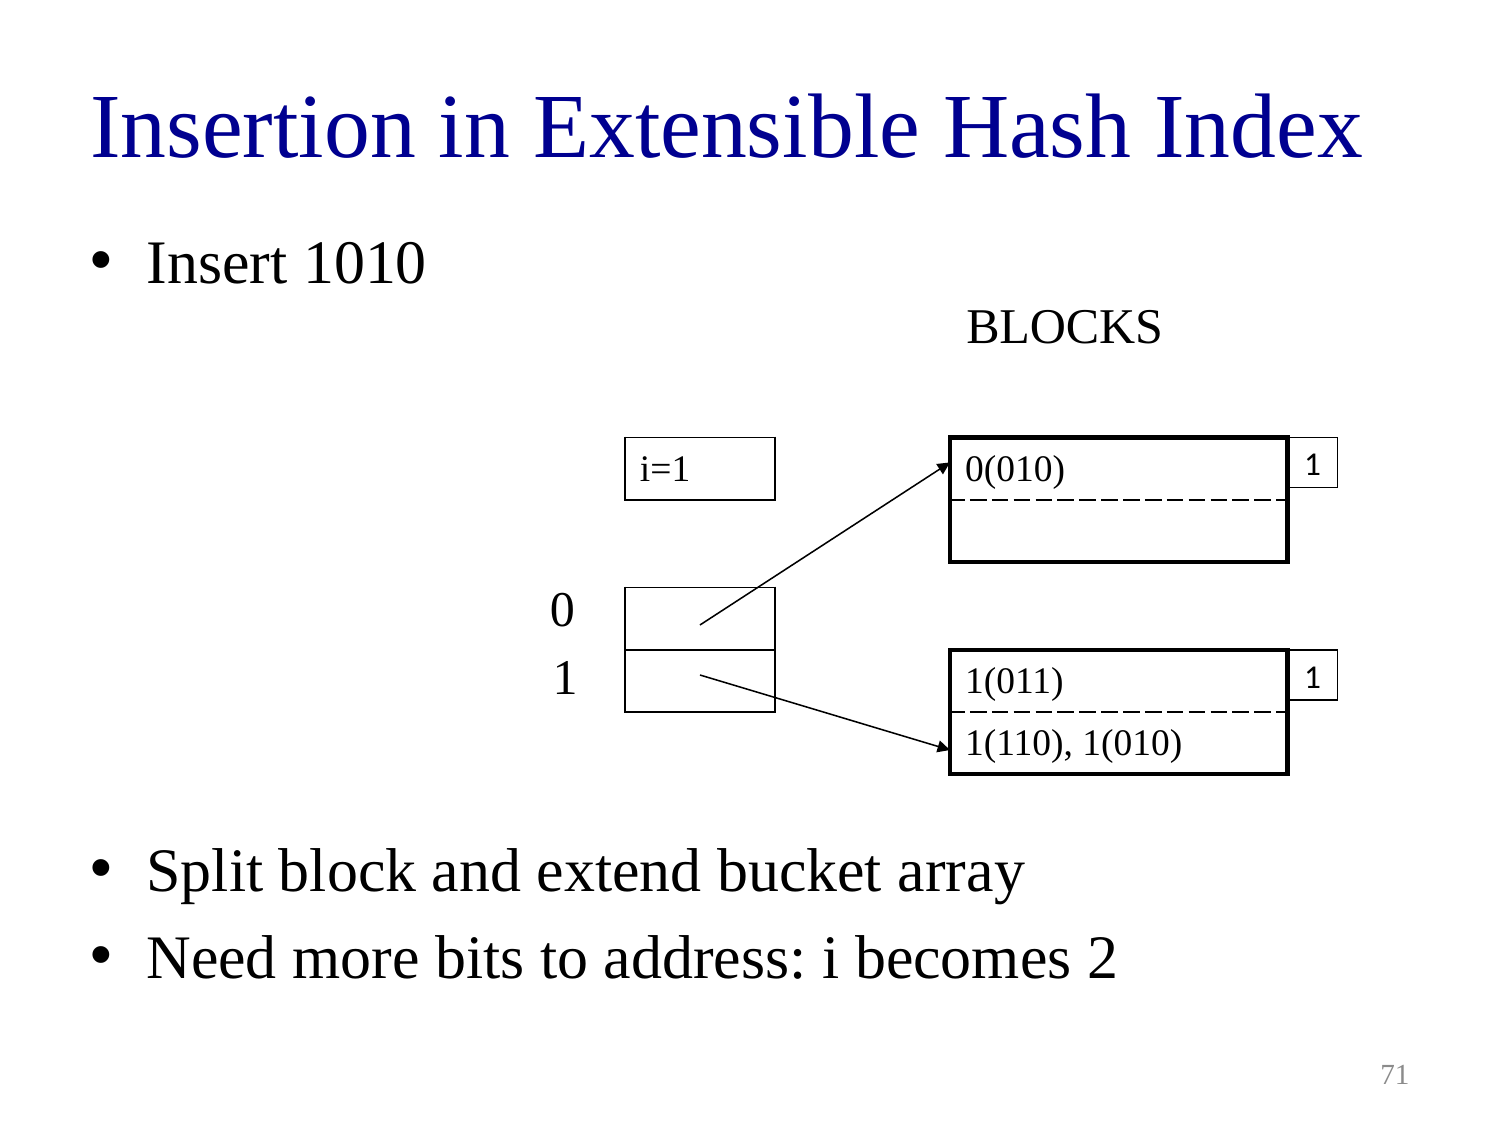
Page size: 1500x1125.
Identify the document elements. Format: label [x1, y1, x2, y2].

title [75, 26, 1425, 214]
text_box [699, 462, 950, 626]
text_box [951, 286, 1178, 362]
table_header [952, 652, 1285, 712]
table_cell [952, 712, 1285, 772]
text_box [1287, 650, 1338, 700]
table_cell [952, 500, 1285, 560]
table_header [952, 440, 1285, 500]
list [75, 214, 1425, 1005]
slide_number [1074, 1042, 1425, 1103]
table_header [626, 438, 774, 499]
table_cell [626, 651, 774, 711]
text_box [535, 569, 593, 713]
text_box [699, 674, 950, 753]
text_box [1287, 437, 1338, 488]
table_header [626, 588, 774, 649]
